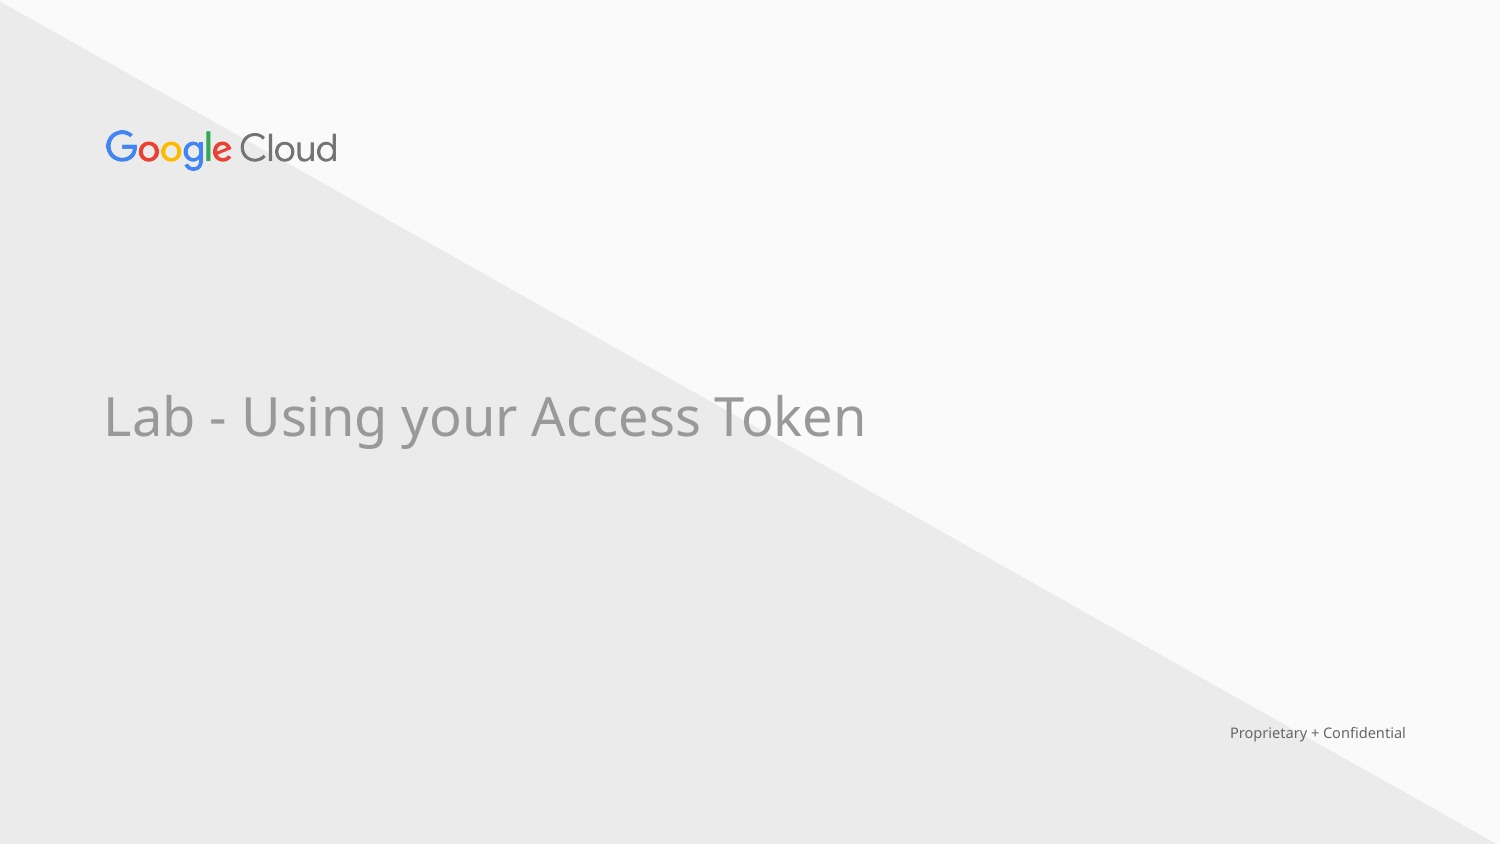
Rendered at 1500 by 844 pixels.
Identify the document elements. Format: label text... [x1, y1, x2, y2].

picture [106, 130, 336, 171]
text_box Lab - Using your Access Token [88, 272, 1309, 563]
